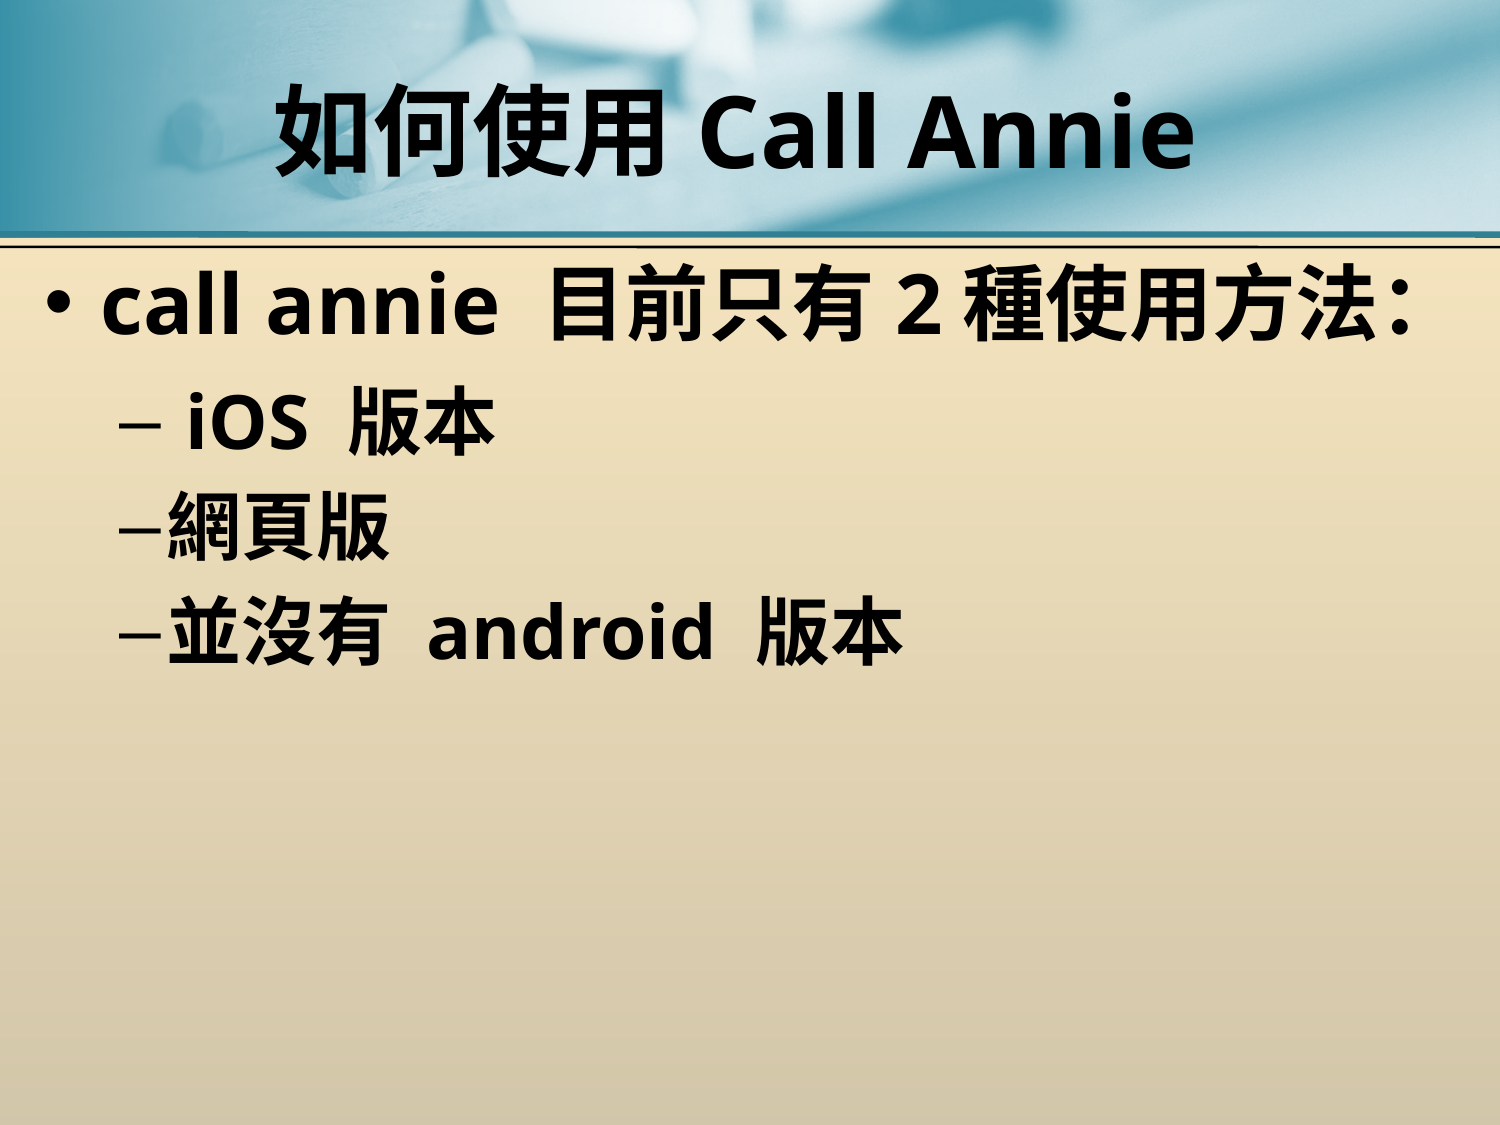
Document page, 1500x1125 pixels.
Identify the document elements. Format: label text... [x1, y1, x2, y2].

title 如何使用Call Annie [0, 24, 1471, 233]
list call annie 目前只有2種使用方法： iOS 版本 網頁版 並沒有 android 版本 [29, 243, 1471, 1125]
